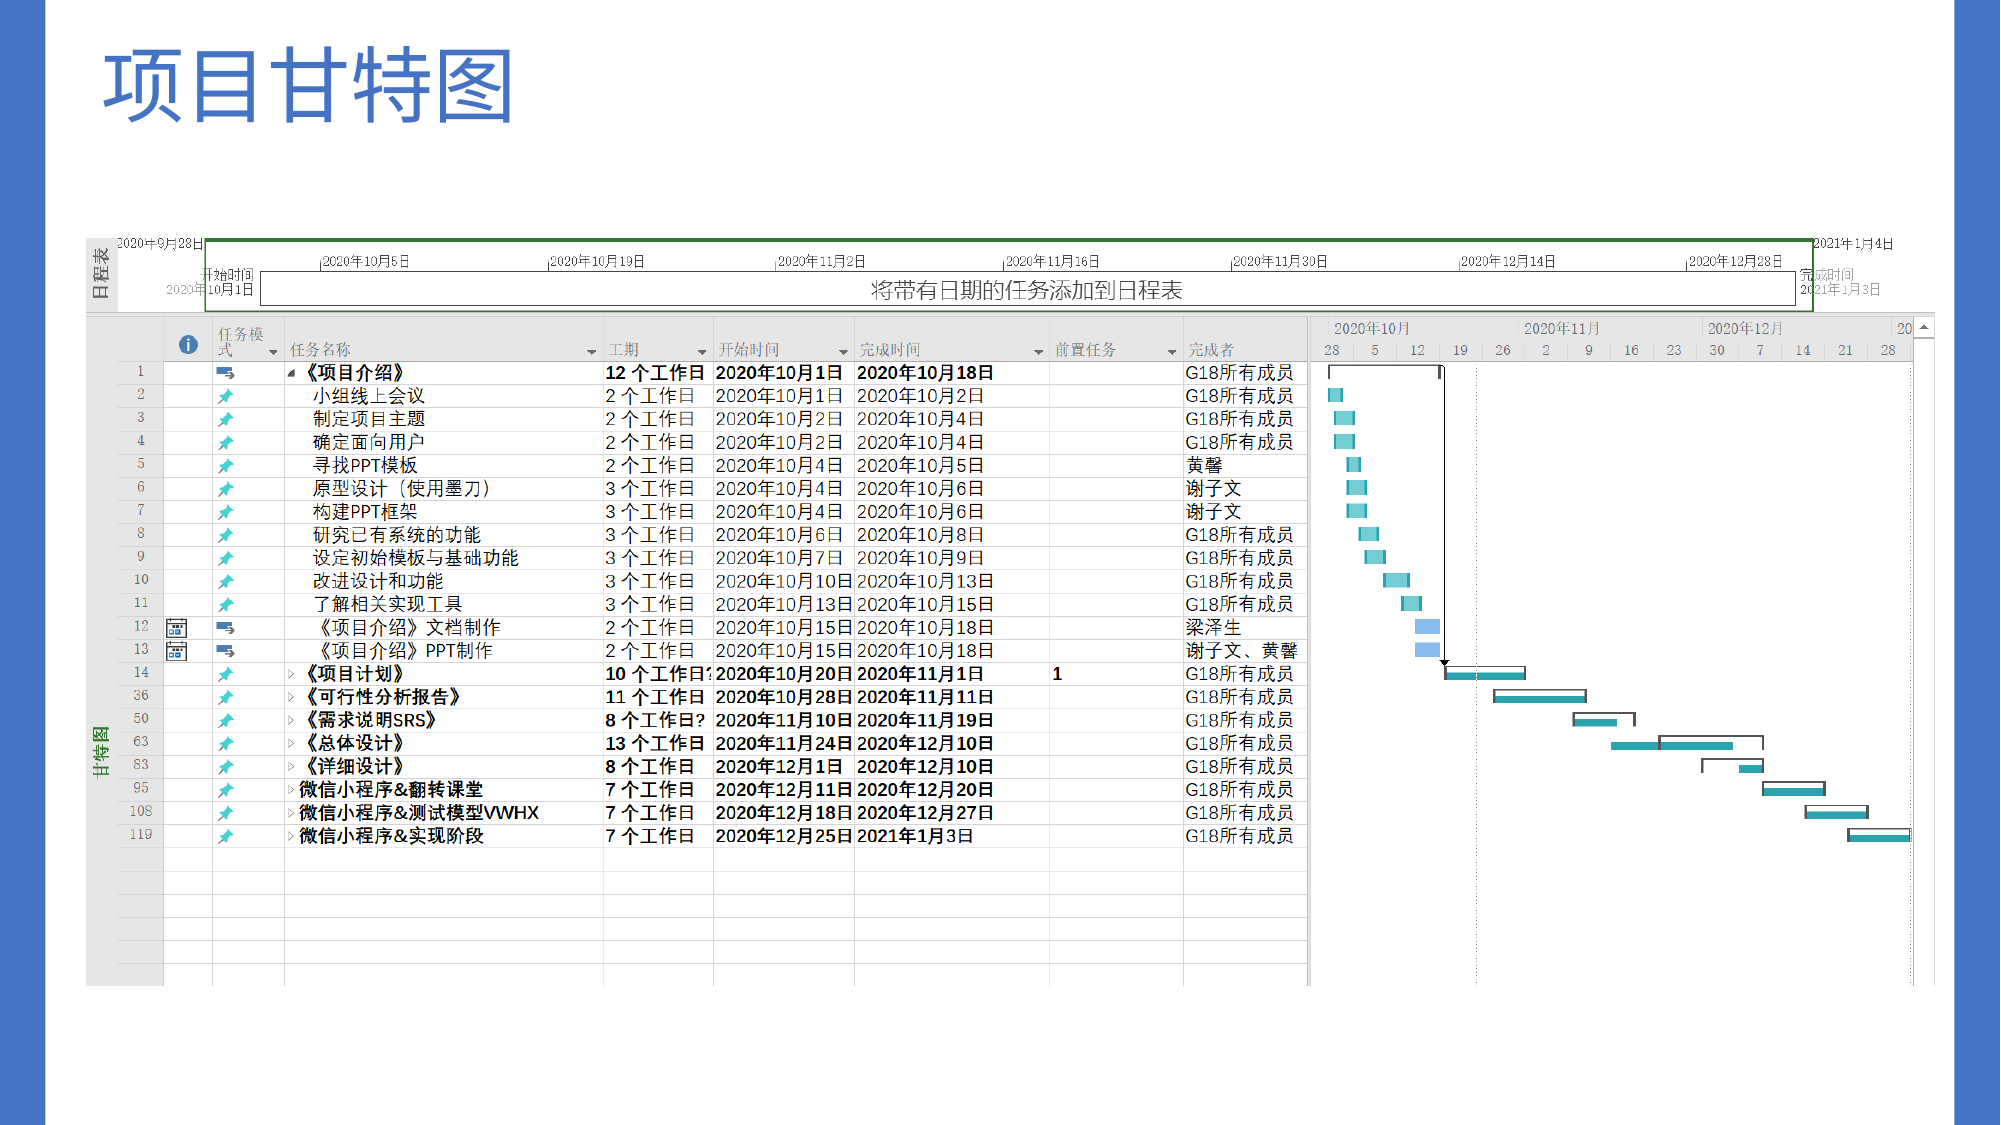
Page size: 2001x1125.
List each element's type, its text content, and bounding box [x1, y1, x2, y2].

text_box 项目甘特图 [86, 26, 576, 141]
picture [86, 238, 1935, 986]
text_box [1953, 0, 2000, 1125]
text_box [0, 0, 46, 1125]
